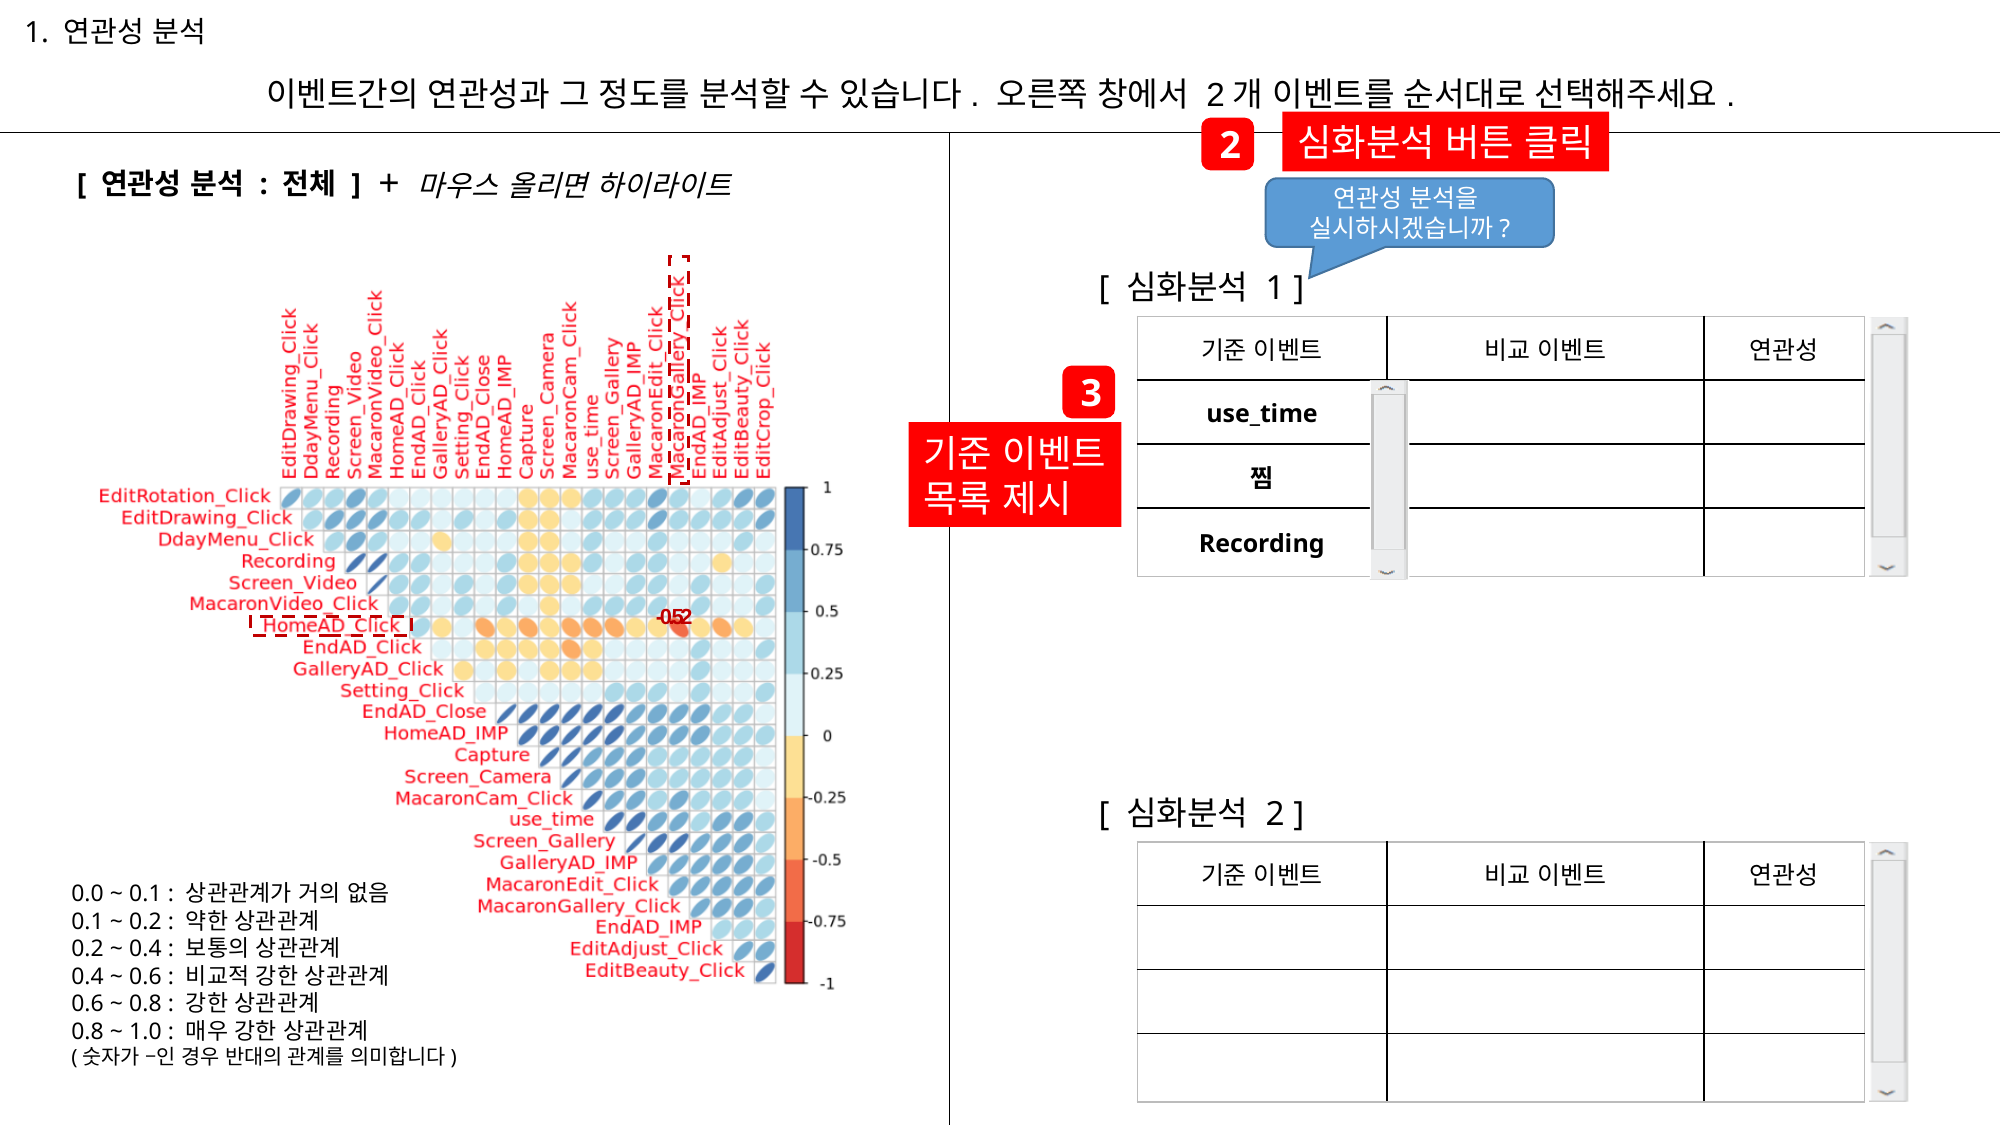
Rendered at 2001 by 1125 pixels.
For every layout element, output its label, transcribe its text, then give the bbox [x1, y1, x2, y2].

table_cell [1388, 1034, 1703, 1101]
text_box [ 심화분석 1 ] [1083, 259, 1320, 314]
picture [1369, 380, 1410, 580]
text_box [ 심화분석 2 ] [1083, 784, 1320, 839]
text_box 3 [1062, 365, 1116, 419]
text_box 심화분석 버튼 클릭 [1282, 134, 1610, 172]
text_box 0.0 ~ 0.1 : 상관관계가 거의 없음 0.1 ~ 0.2 : 약한 상관관계 0.2 ~ 0.4 : 보통의 상관관계 0.4 ~ 0.6 : 비교적 강한 상관관계 0.6 ~ 0.8 : 강한 상관관계 0.8 ~ 1.0 : 매우 강한 상관관계 (숫자가 –인 경우 반대의 관계를 의미합니다) [56, 871, 561, 1076]
text_box 이벤트간의 연관성과 그 정도를 분석할 수 있습니다. 오른쪽 창에서 2개 이벤트를 순서대로 선택해주세요. [251, 65, 1751, 120]
text_box 심화분석 버튼 클릭 [1282, 111, 1610, 132]
picture [1869, 317, 1909, 578]
text_box + 마우스 올리면 하이라이트 [363, 151, 747, 211]
table_header 비교 이벤트 [1388, 843, 1703, 905]
table_cell [1705, 381, 1864, 443]
text_box 2 [1201, 134, 1255, 171]
table_header 기준 이벤트 [1138, 317, 1386, 379]
table_cell 찜 [1138, 445, 1369, 507]
table_header 비교 이벤트 [1388, 317, 1703, 379]
table_header 기준 이벤트 [1138, 843, 1386, 905]
text_box 2 [1201, 117, 1255, 132]
text_box 1. 연관성 분석 [9, 5, 222, 56]
table_cell [1388, 906, 1703, 969]
table_cell [1705, 906, 1864, 969]
table_cell use_time [1138, 381, 1369, 443]
picture [78, 258, 848, 1015]
table_cell [1410, 509, 1703, 576]
table_cell [1410, 381, 1703, 443]
table_cell [1705, 509, 1864, 576]
text_box 연관성 분석을 실시하시겠습니까? [1264, 177, 1555, 280]
table_cell [1388, 970, 1703, 1033]
table_cell [1138, 906, 1386, 969]
text_box 기준 이벤트 목록 제시 [908, 422, 949, 527]
text_box [ 연관성 분석 : 전체 ] [62, 157, 363, 208]
table_header 연관성 [1705, 317, 1864, 379]
table_cell [1138, 970, 1386, 1033]
table_cell [1705, 1034, 1864, 1101]
table_header 연관성 [1705, 843, 1864, 905]
text_box 기준 이벤트 목록 제시 [950, 422, 1122, 527]
picture [1869, 842, 1909, 1103]
table_cell [1705, 445, 1864, 507]
table_cell Recording [1138, 509, 1369, 576]
table_cell [1138, 1034, 1386, 1101]
table_cell [1410, 445, 1703, 507]
table_cell [1705, 970, 1864, 1033]
